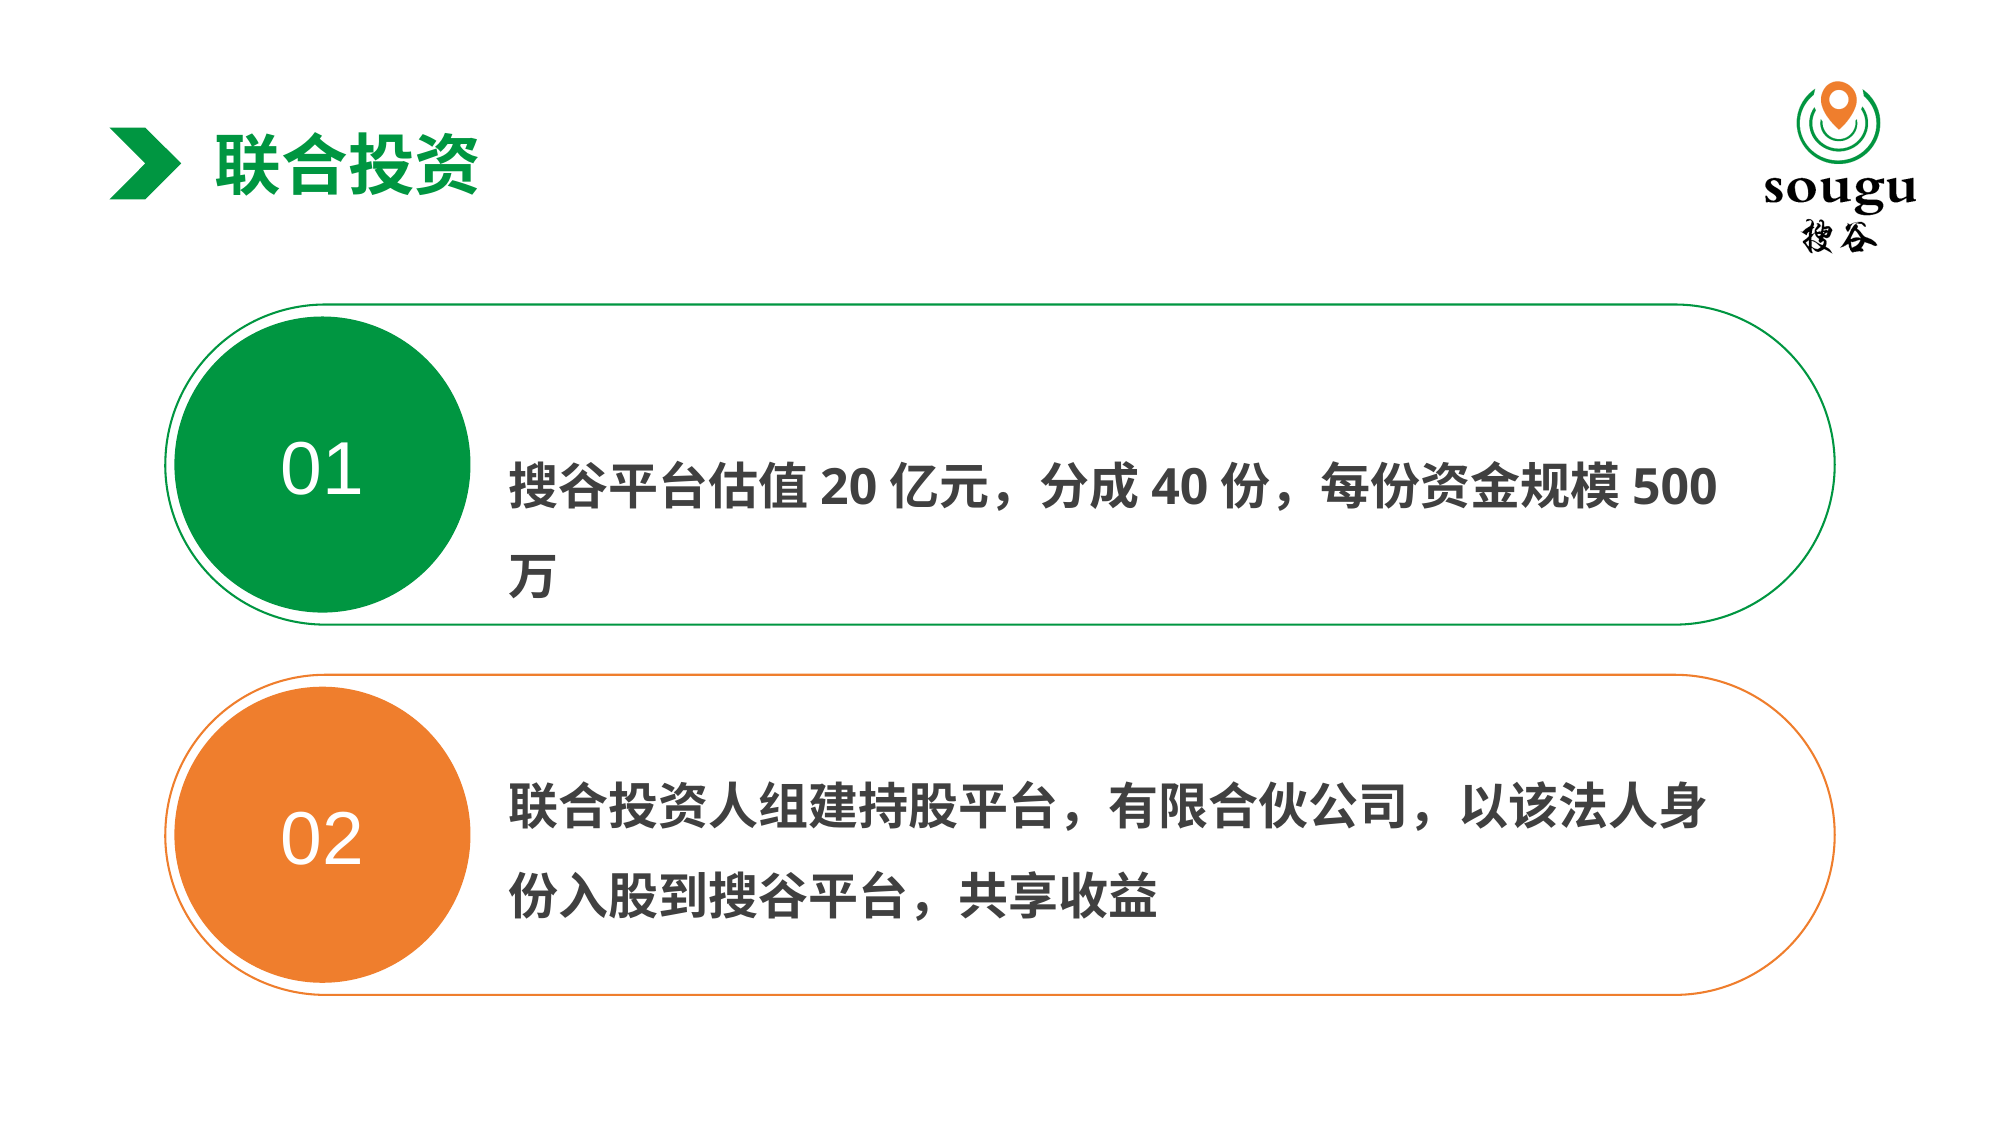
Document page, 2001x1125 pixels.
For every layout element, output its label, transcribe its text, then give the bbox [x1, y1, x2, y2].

text_box 搜谷平台估值20亿元，分成40份，每份资金规模500万 [493, 416, 1766, 612]
text_box [164, 303, 1836, 626]
text_box 联合投资 [199, 115, 1538, 211]
text_box 02 [173, 685, 472, 984]
text_box [164, 673, 1836, 996]
text_box 联合投资人组建持股平台，有限合伙公司，以该法人身份入股到搜谷平台，共享收益 [493, 736, 1766, 932]
picture [1765, 81, 1916, 255]
text_box 01 [173, 315, 472, 614]
text_box [106, 126, 183, 201]
